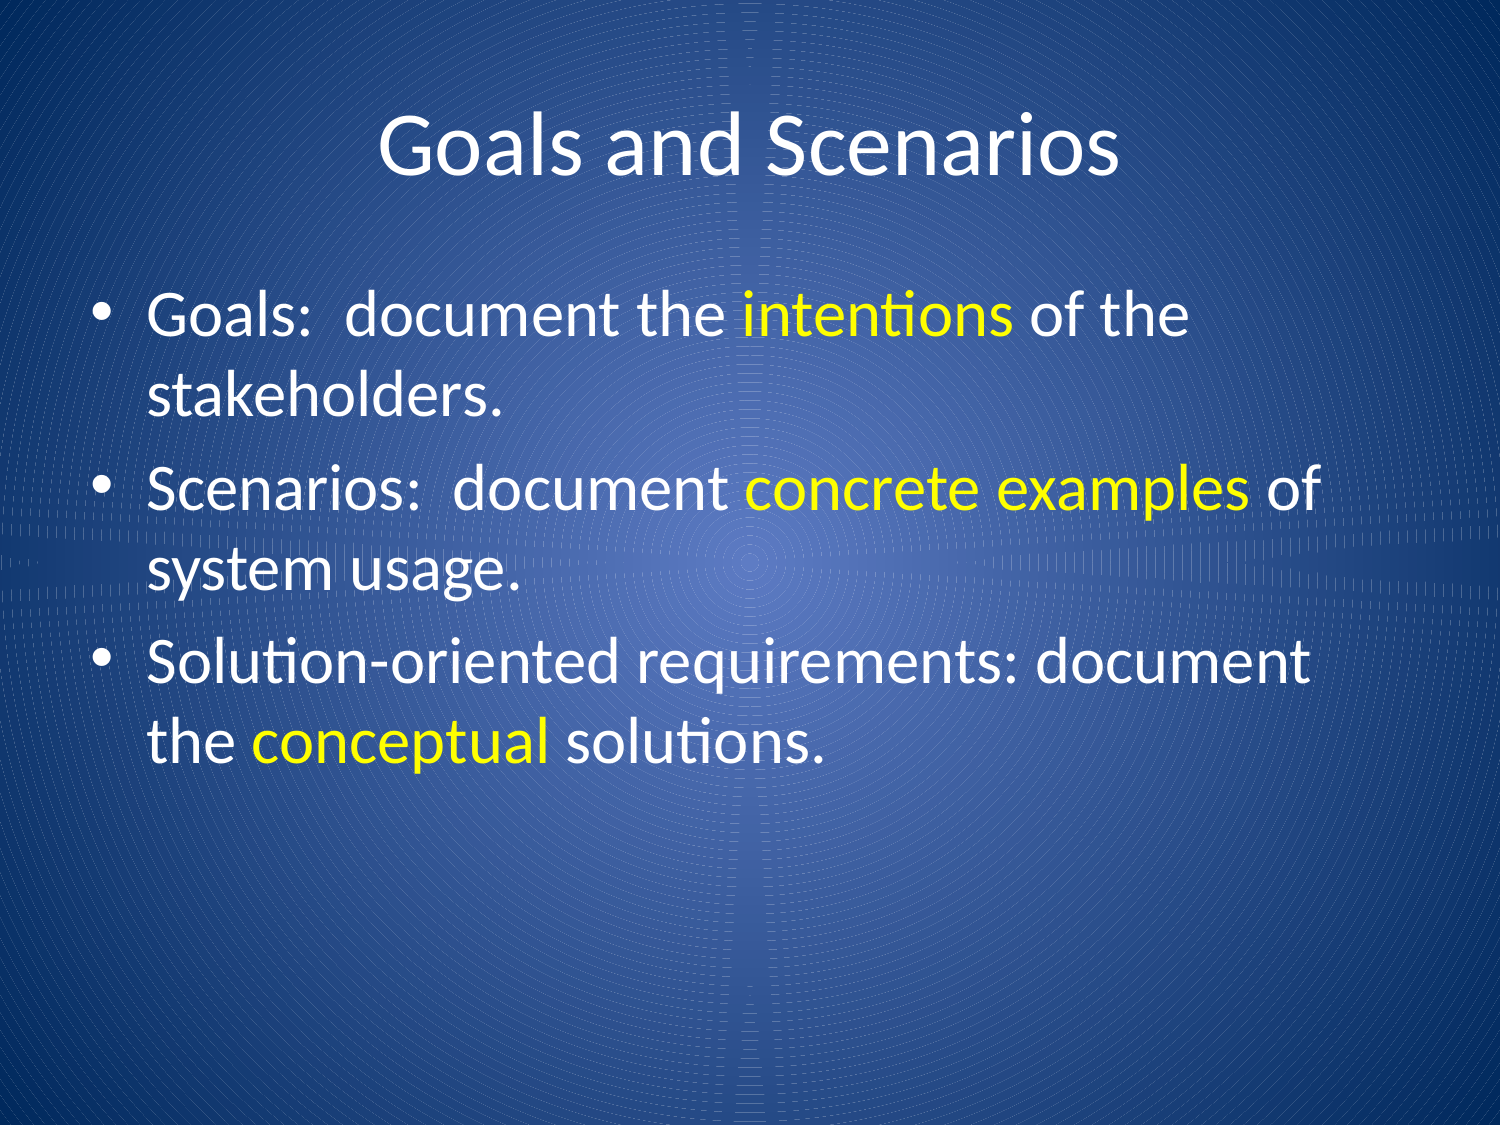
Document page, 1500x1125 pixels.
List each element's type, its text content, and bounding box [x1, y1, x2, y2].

list Goals: document the intentions of the stakeholders. Scenarios: document concrete examples of system usage. Solution-oriented requirements: document the conceptual solutions. [75, 262, 1425, 1005]
title Goals and Scenarios [75, 45, 1425, 233]
